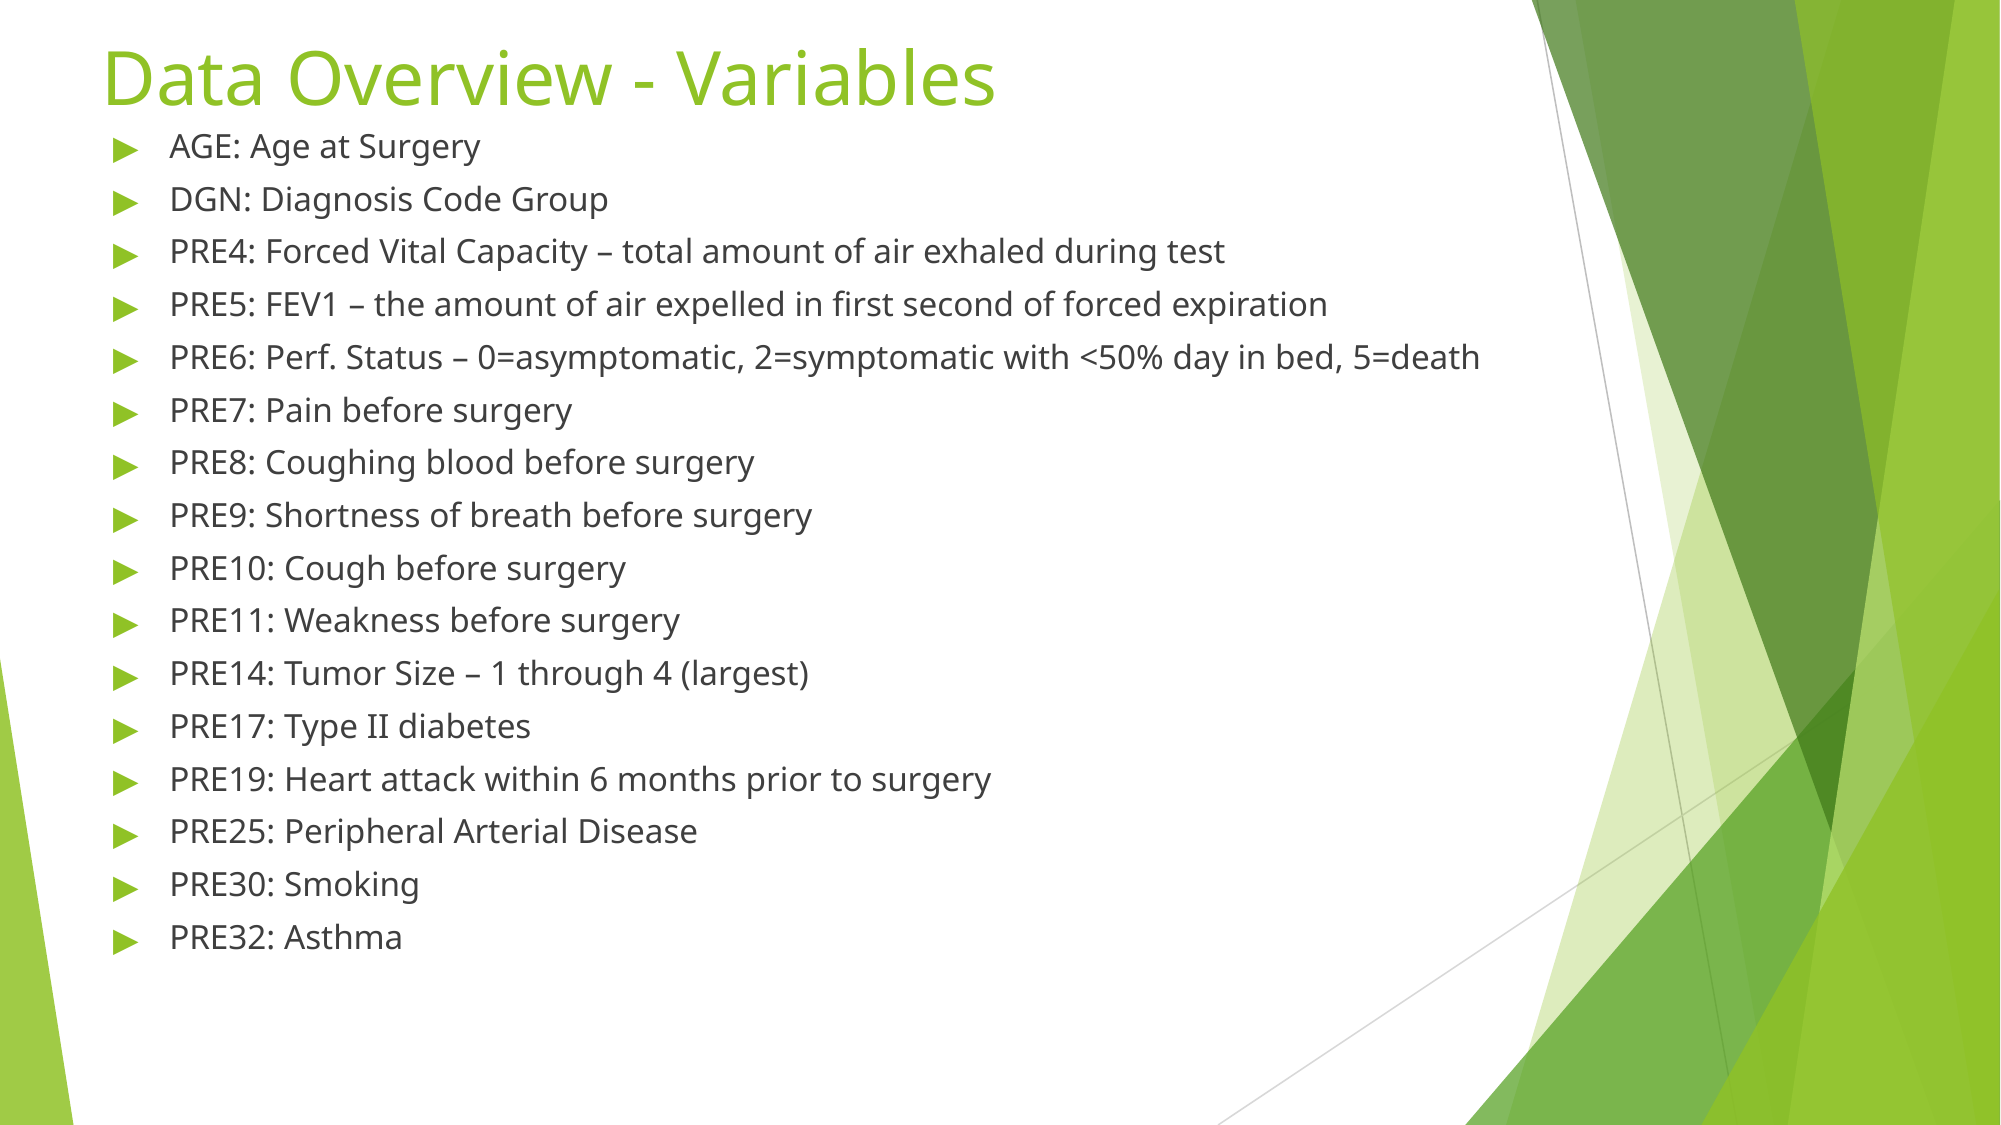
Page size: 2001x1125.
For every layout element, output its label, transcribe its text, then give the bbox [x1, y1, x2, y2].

title Data Overview - Variables [86, 22, 1497, 126]
list AGE: Age at Surgery DGN: Diagnosis Code Group PRE4: Forced Vital Capacity – total amount of air exhaled during test PRE5: FEV1 – the amount of air expelled in first second of forced expiration PRE6: Perf. Status – 0=asymptomatic, 2=symptomatic with <50% day in bed, 5=death PRE7: Pain before surgery PRE8: Coughing blood before surgery PRE9: Shortness of breath before surgery PRE10: Cough before surgery PRE11: Weakness before surgery PRE14: Tumor Size – 1 through 4 (largest) PRE17: Type II diabetes PRE19: Heart attack within 6 months prior to surgery PRE25: Peripheral Arterial Disease PRE30: Smoking PRE32: Asthma [98, 125, 1666, 1125]
